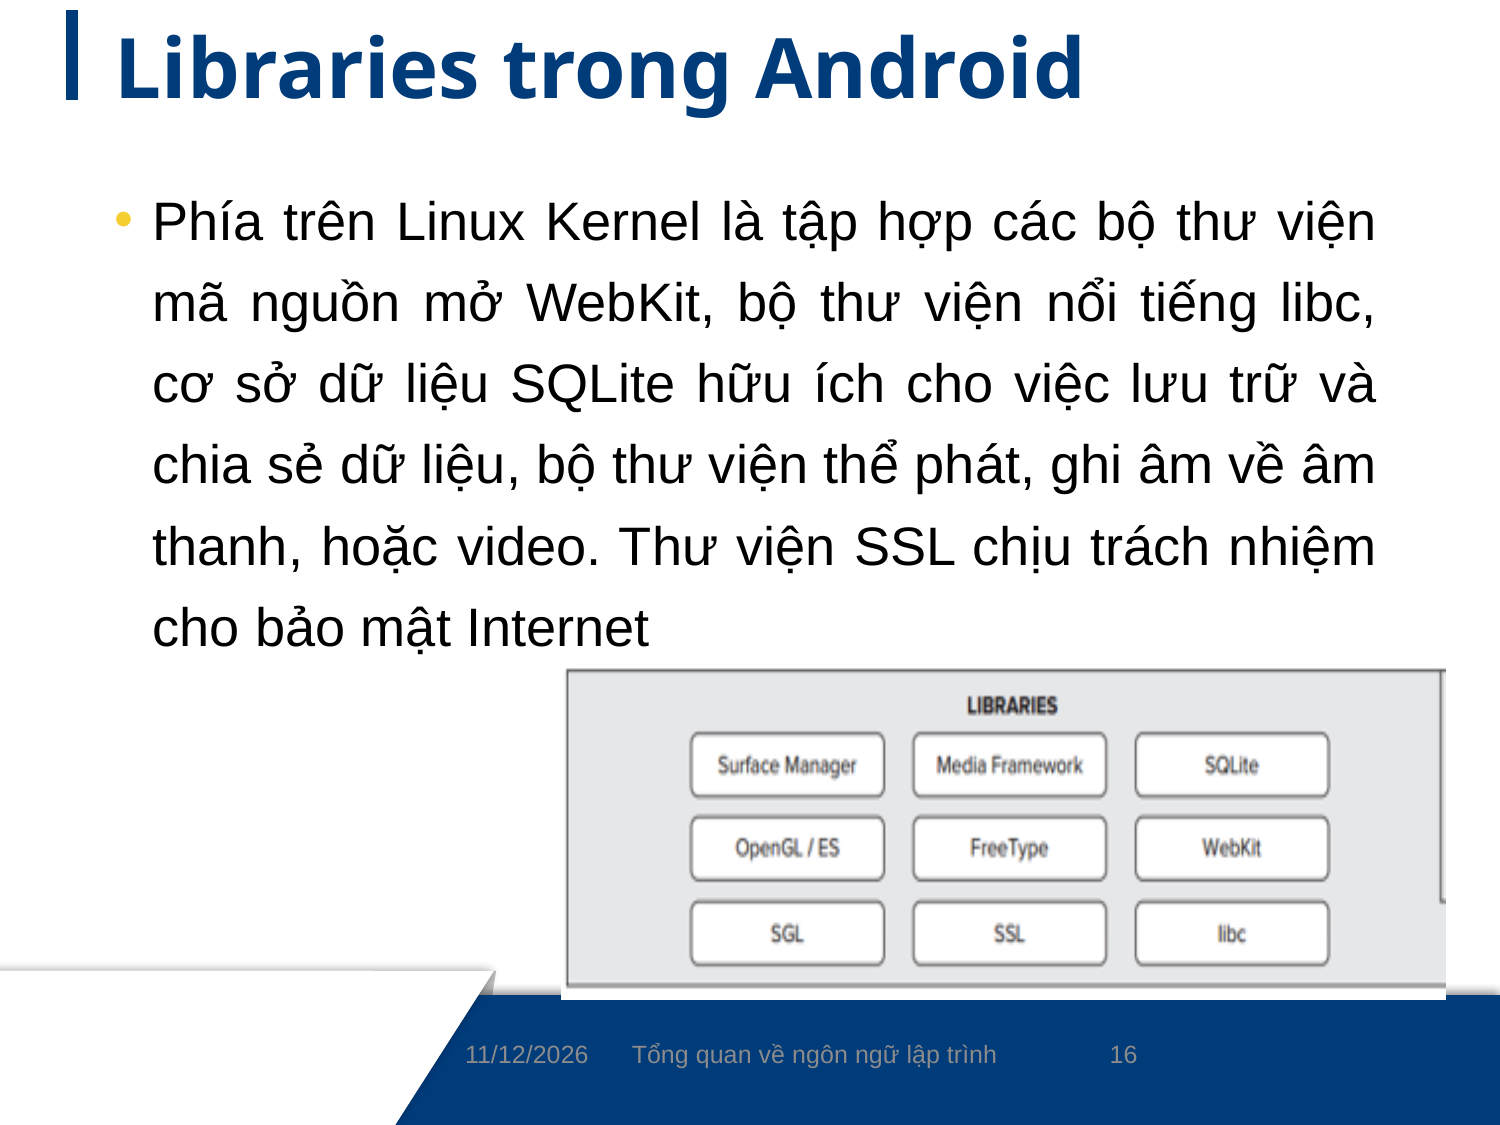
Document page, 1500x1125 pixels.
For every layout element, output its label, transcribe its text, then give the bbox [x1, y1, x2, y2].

footer Tổng quan về ngôn ngữ lập trình [561, 1023, 815, 1084]
slide_number 16 [815, 1023, 1153, 1084]
picture [561, 659, 1446, 1000]
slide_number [450, 1023, 561, 1084]
list Phía trên Linux Kernel là tập hợp các bộ thư viện mã nguồn mở WebKit, bộ thư viện nổi tiếng libc, cơ sở dữ liệu SQLite hữu ích cho việc lưu trữ và chia sẻ dữ liệu, bộ thư viện thể phát, ghi âm về âm thanh, hoặc video. Thư viện SSL chịu trách nhiệm cho bảo mật Internet [99, 162, 1394, 882]
title Libraries trong Android [99, 5, 1394, 138]
